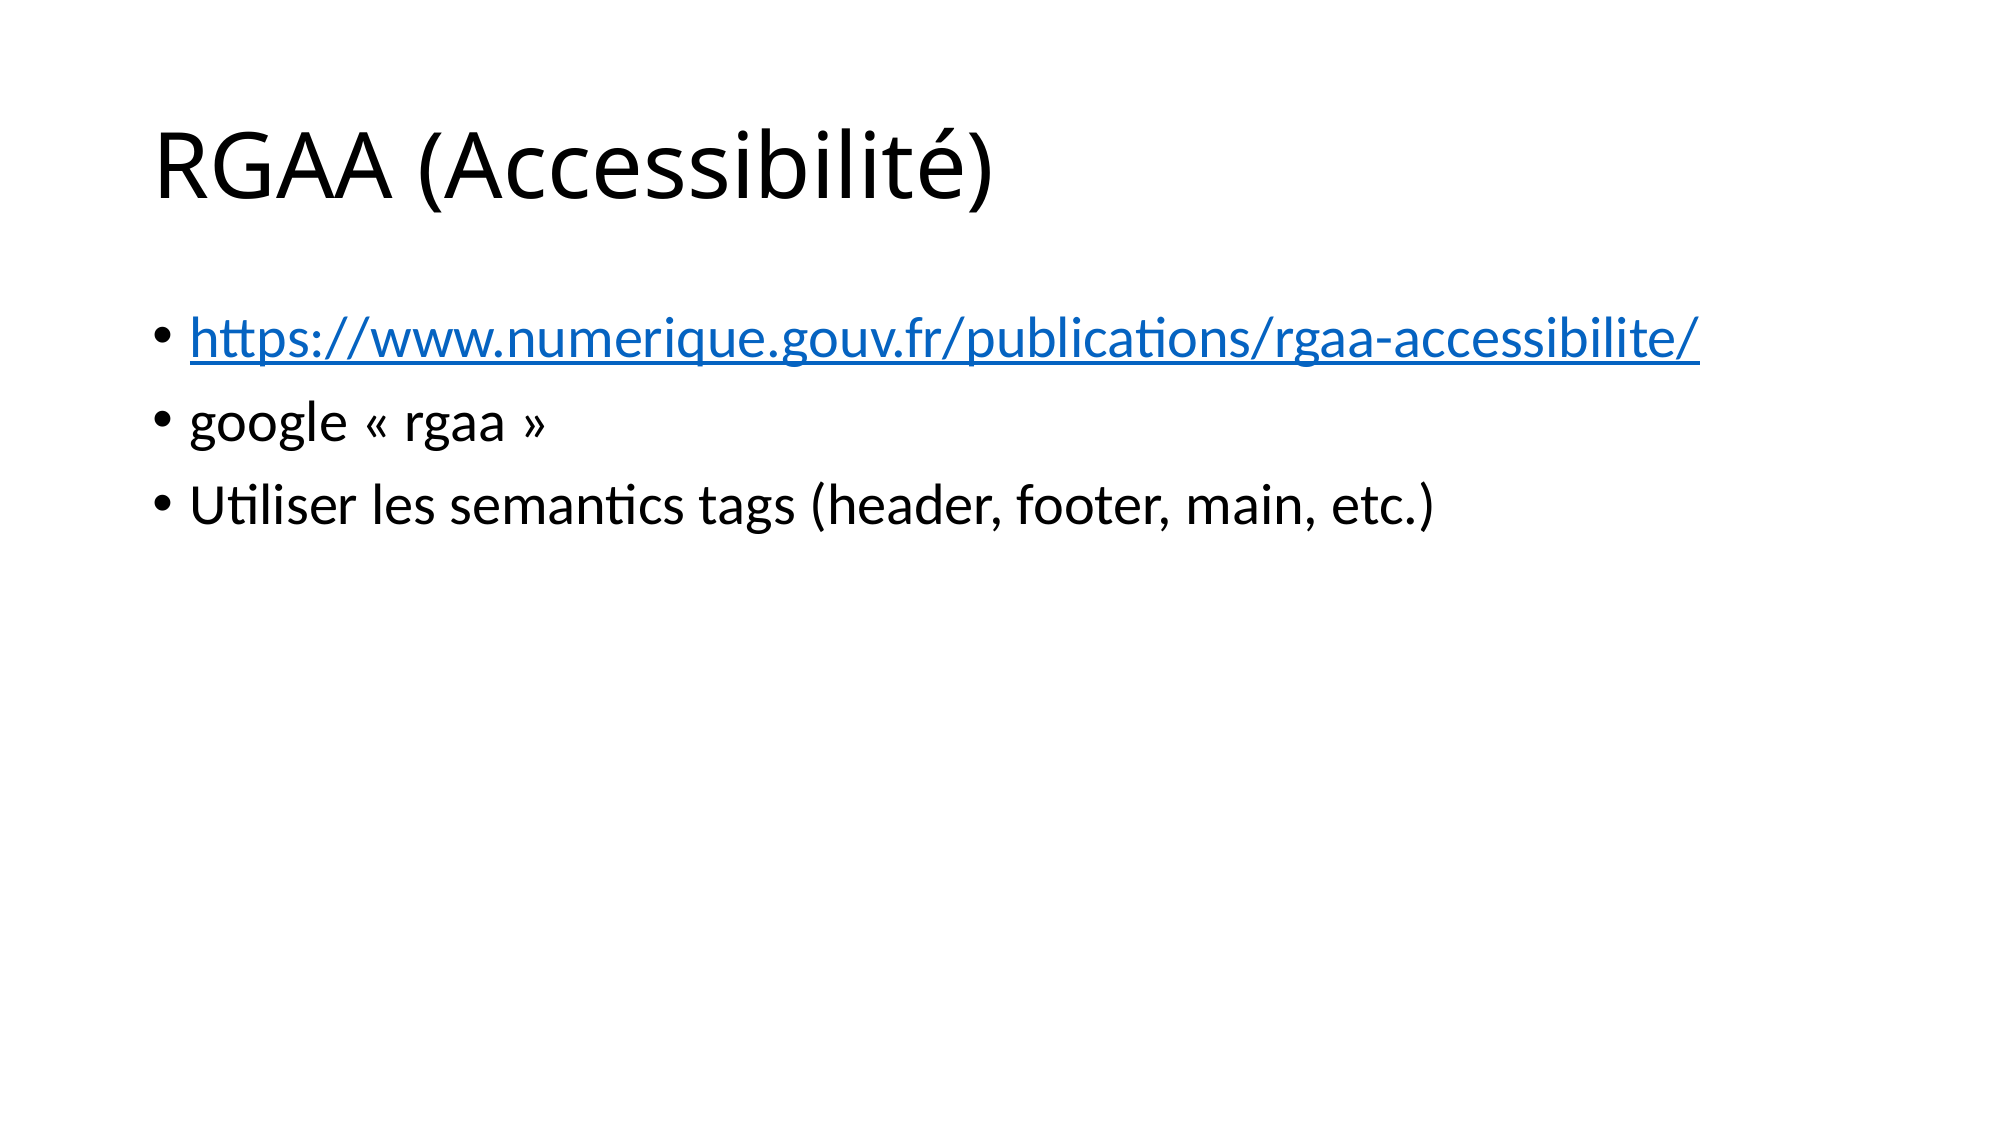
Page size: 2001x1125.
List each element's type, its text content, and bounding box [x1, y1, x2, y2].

title RGAA (Accessibilité) [137, 59, 1863, 278]
list https://www.numerique.gouv.fr/publications/rgaa-accessibilite/ google « rgaa » Utiliser les semantics tags (header, footer, main, etc.) [137, 299, 1863, 1014]
